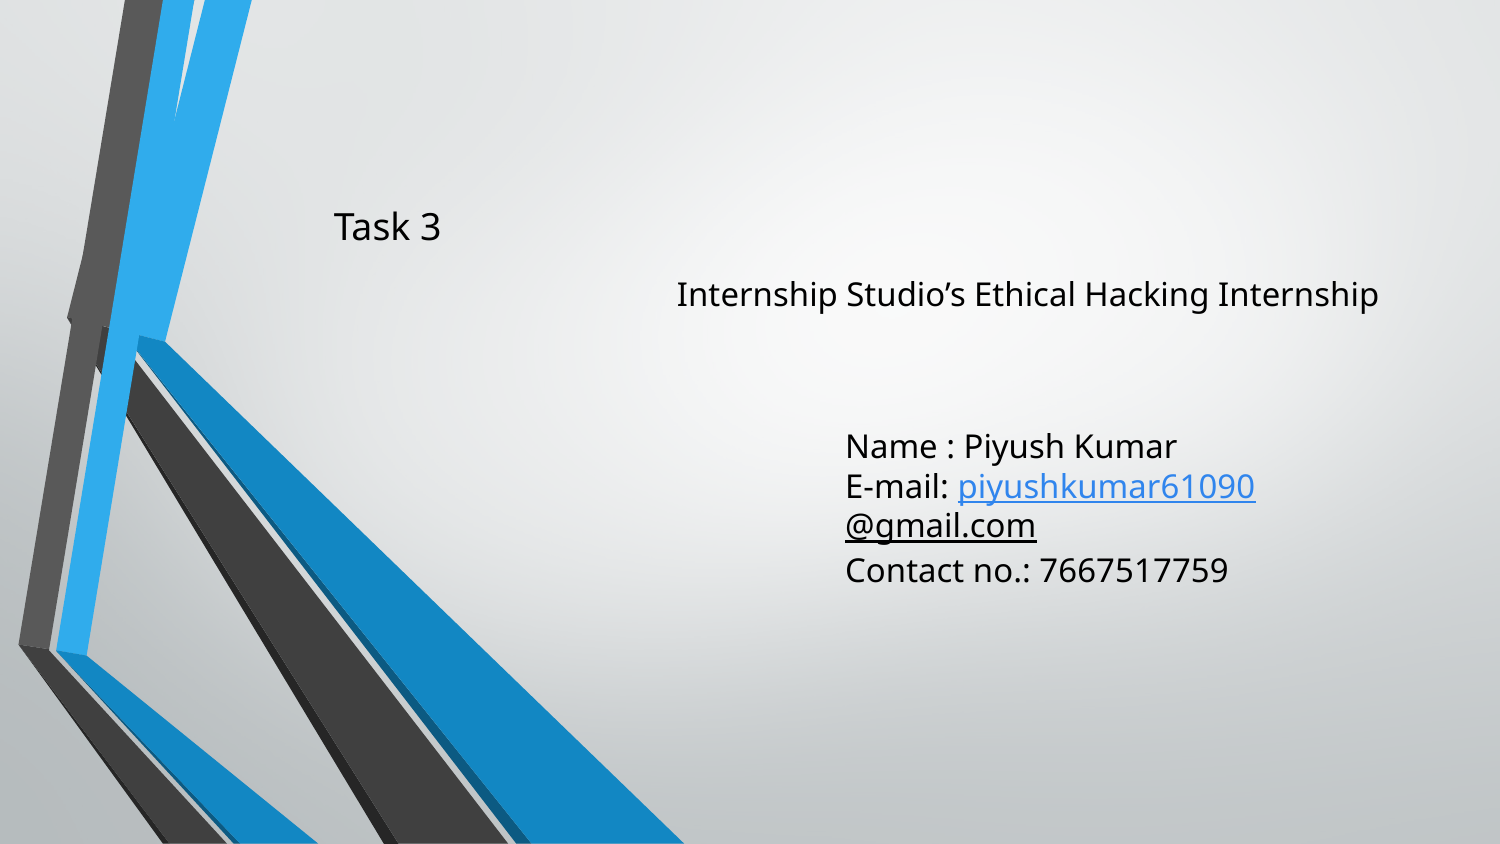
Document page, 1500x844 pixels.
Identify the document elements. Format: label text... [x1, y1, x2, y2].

title Task 3 [319, 133, 593, 319]
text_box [18, 0, 319, 844]
text_box Internship Studio’s Ethical Hacking Internship [647, 258, 1411, 411]
text_box Name : Piyush Kumar E-mail: piyushkumar61090@gmail.com Contact no.: 7667517759 [830, 410, 1416, 605]
